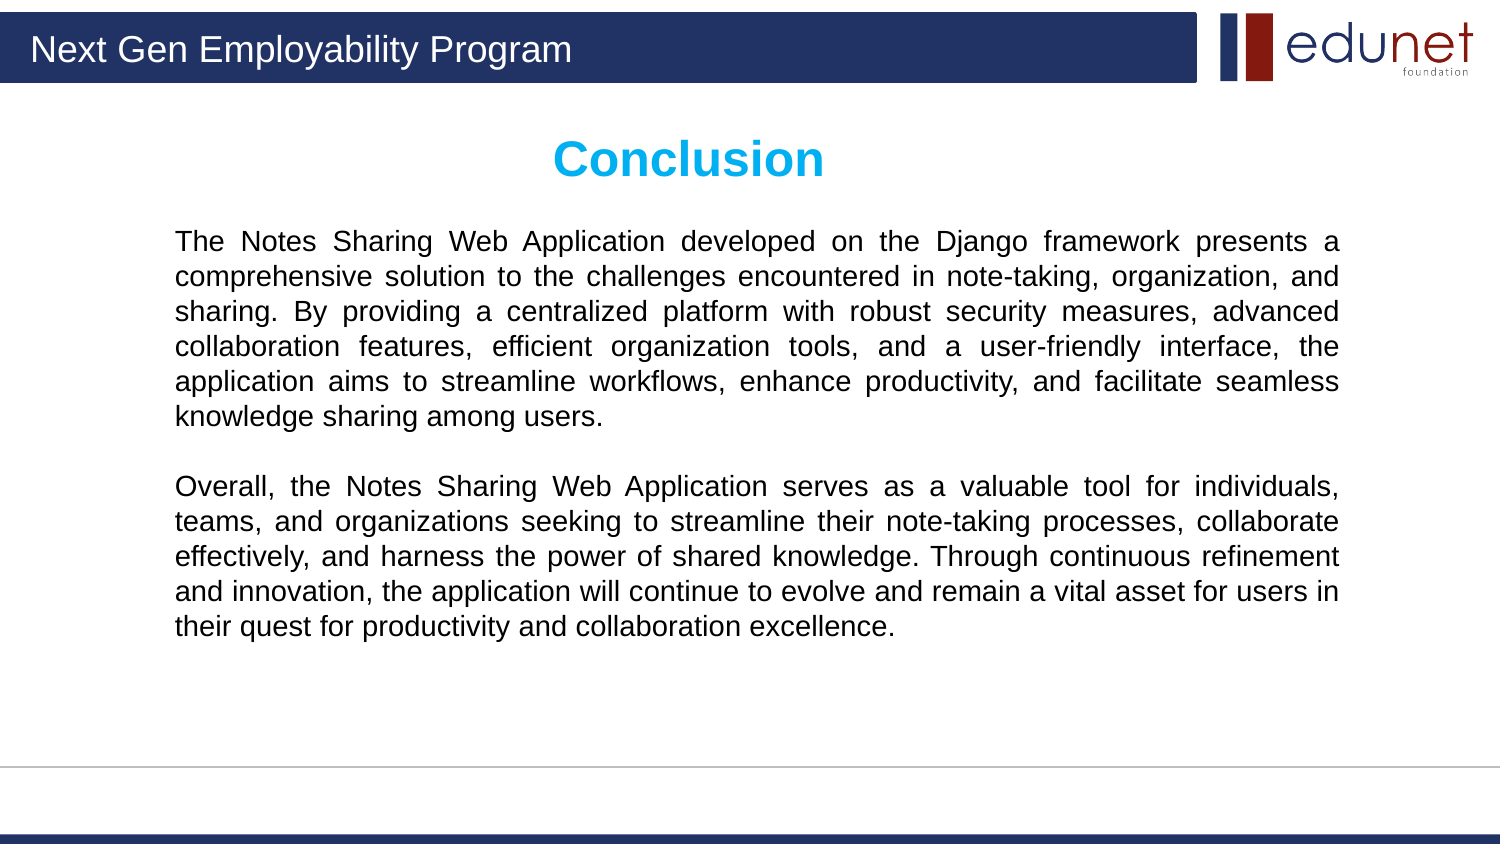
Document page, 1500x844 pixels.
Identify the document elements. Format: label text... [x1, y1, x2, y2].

title Conclusion [21, 111, 1357, 165]
text_box The Notes Sharing Web Application developed on the Django framework presents a comprehensive solution to the challenges encountered in note-taking, organization, and sharing. By providing a centralized platform with robust security measures, advanced collaboration features, efficient organization tools, and a user-friendly interface, the application aims to streamline workflows, enhance productivity, and facilitate seamless knowledge sharing among users. Overall, the Notes Sharing Web Application serves as a valuable tool for individuals, teams, and organizations seeking to streamline their note-taking processes, collaborate effectively, and harness the power of shared knowledge. Through continuous refinement and innovation, the application will continue to evolve and remain a vital asset for users in their quest for productivity and collaboration excellence. [159, 215, 1357, 508]
picture [1279, 14, 1482, 83]
